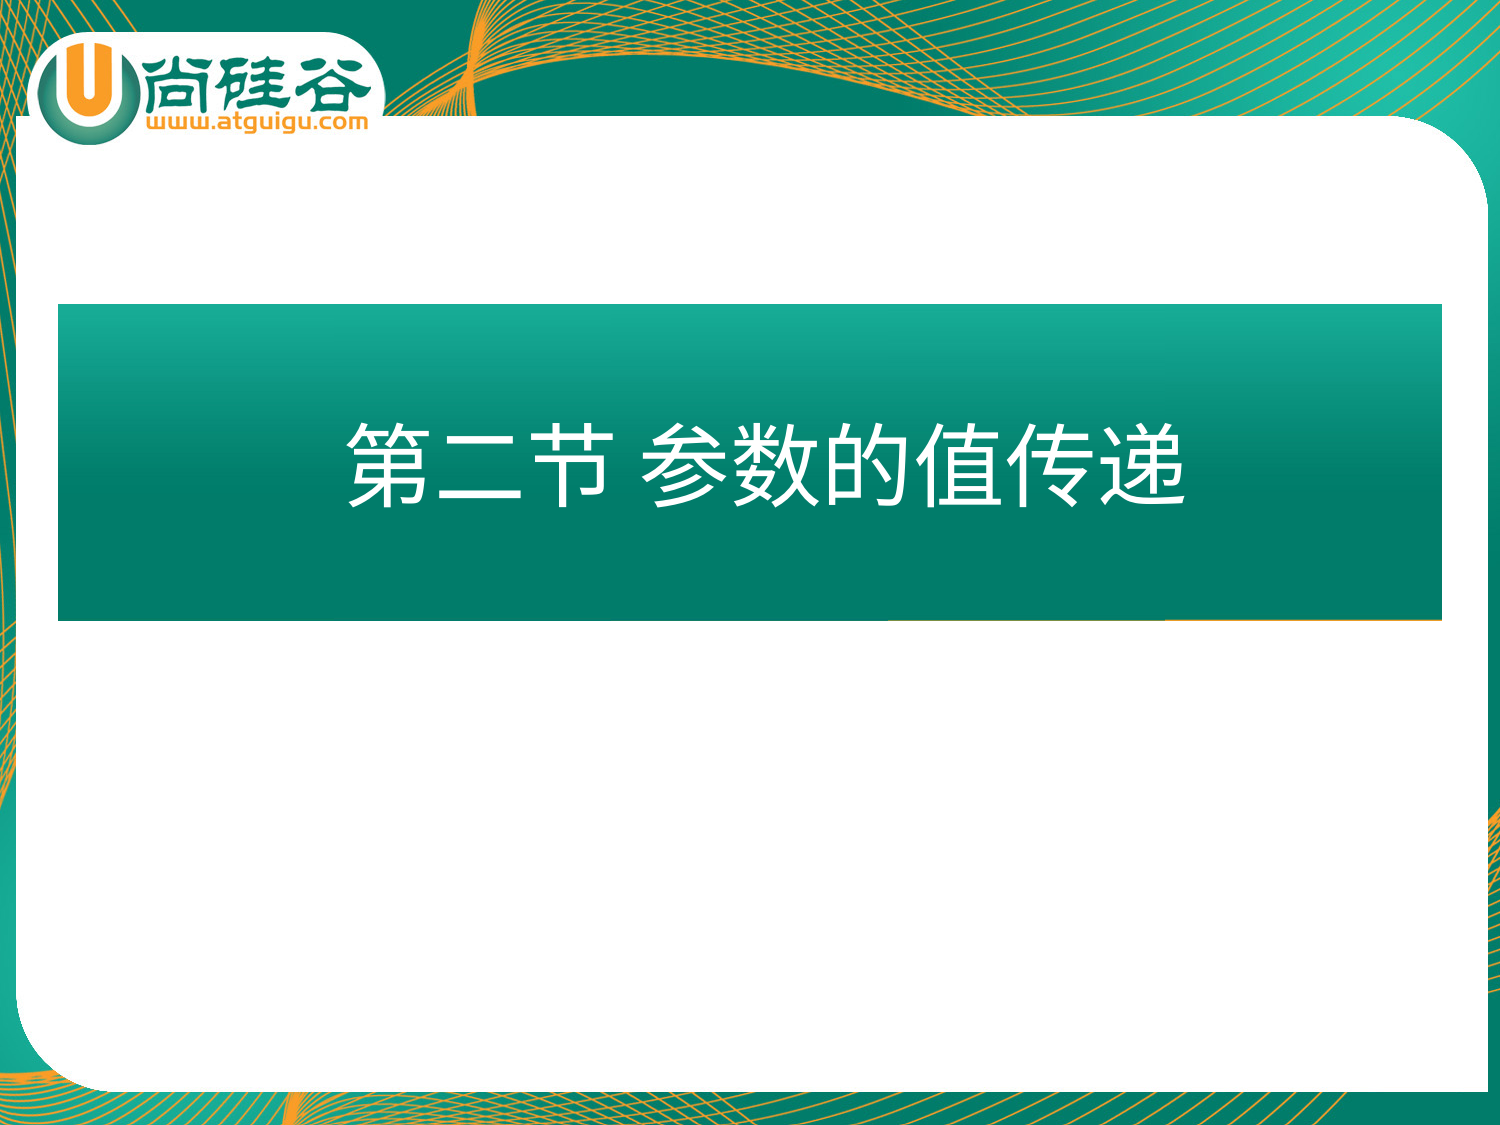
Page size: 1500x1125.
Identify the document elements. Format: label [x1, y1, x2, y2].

picture [0, 0, 1500, 1125]
list [58, 304, 1442, 622]
